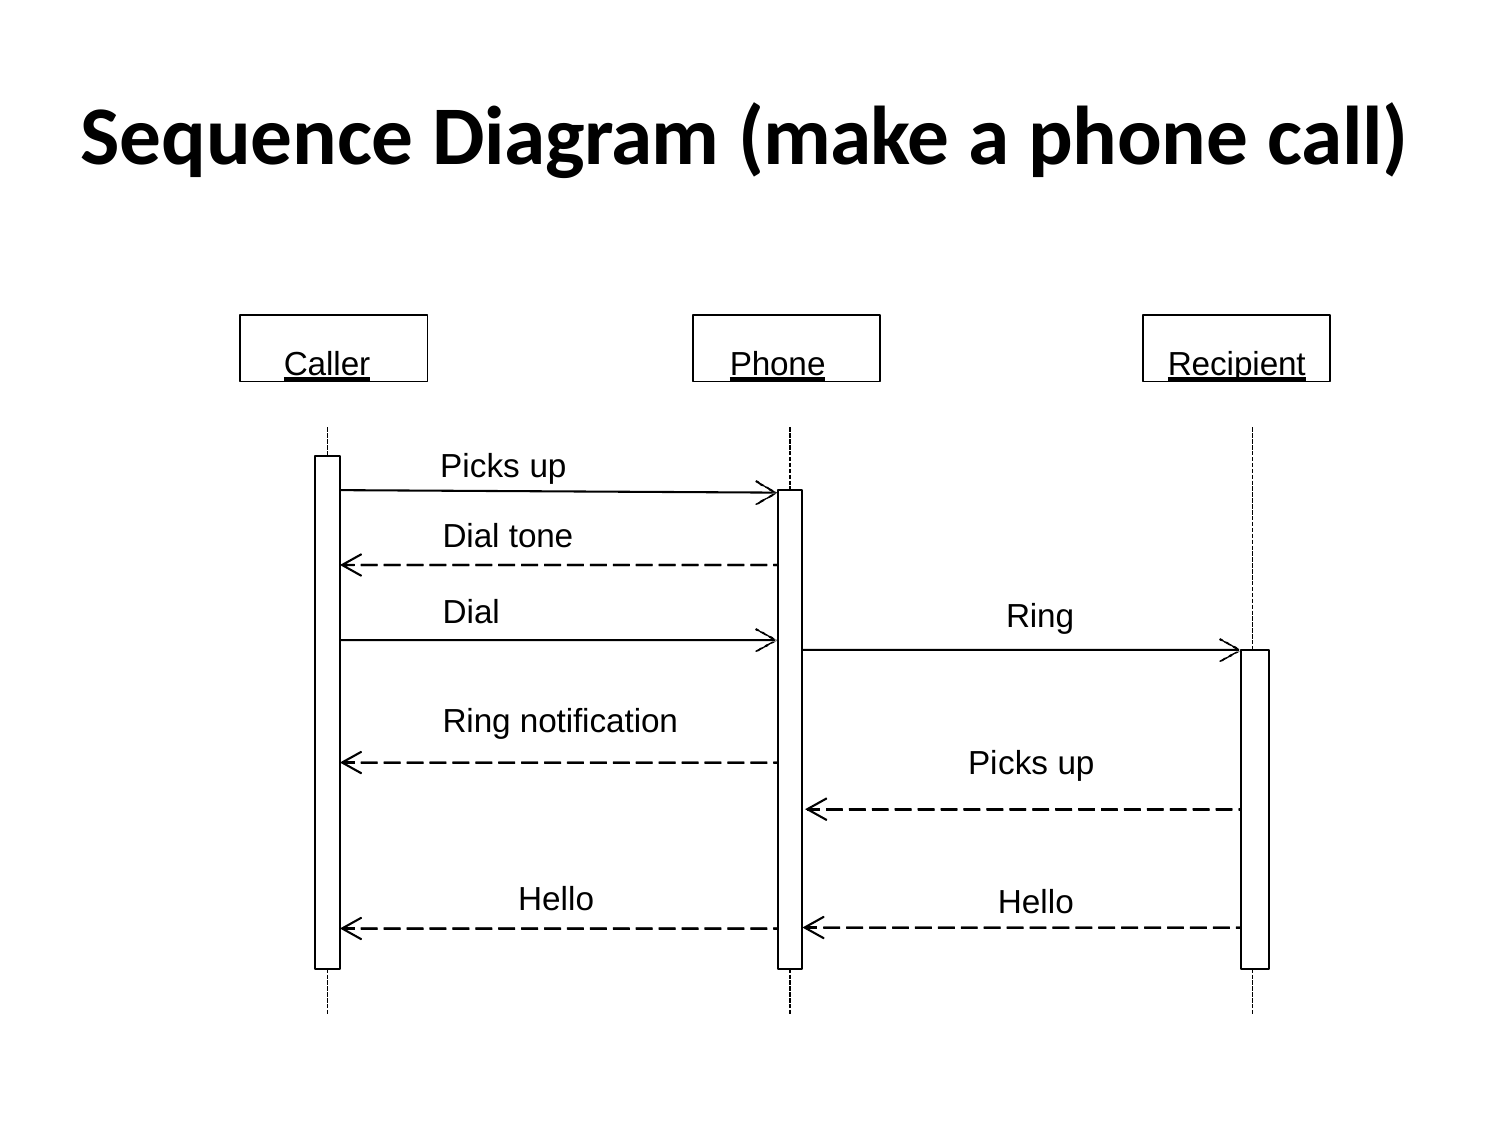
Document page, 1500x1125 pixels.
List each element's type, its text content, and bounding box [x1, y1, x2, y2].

title Sequence Diagram (make a phone call) [78, 78, 1416, 269]
text_box Recipient [1142, 314, 1331, 382]
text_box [313, 427, 1271, 1016]
text_box Phone [692, 314, 881, 382]
text_box Caller [240, 314, 428, 382]
